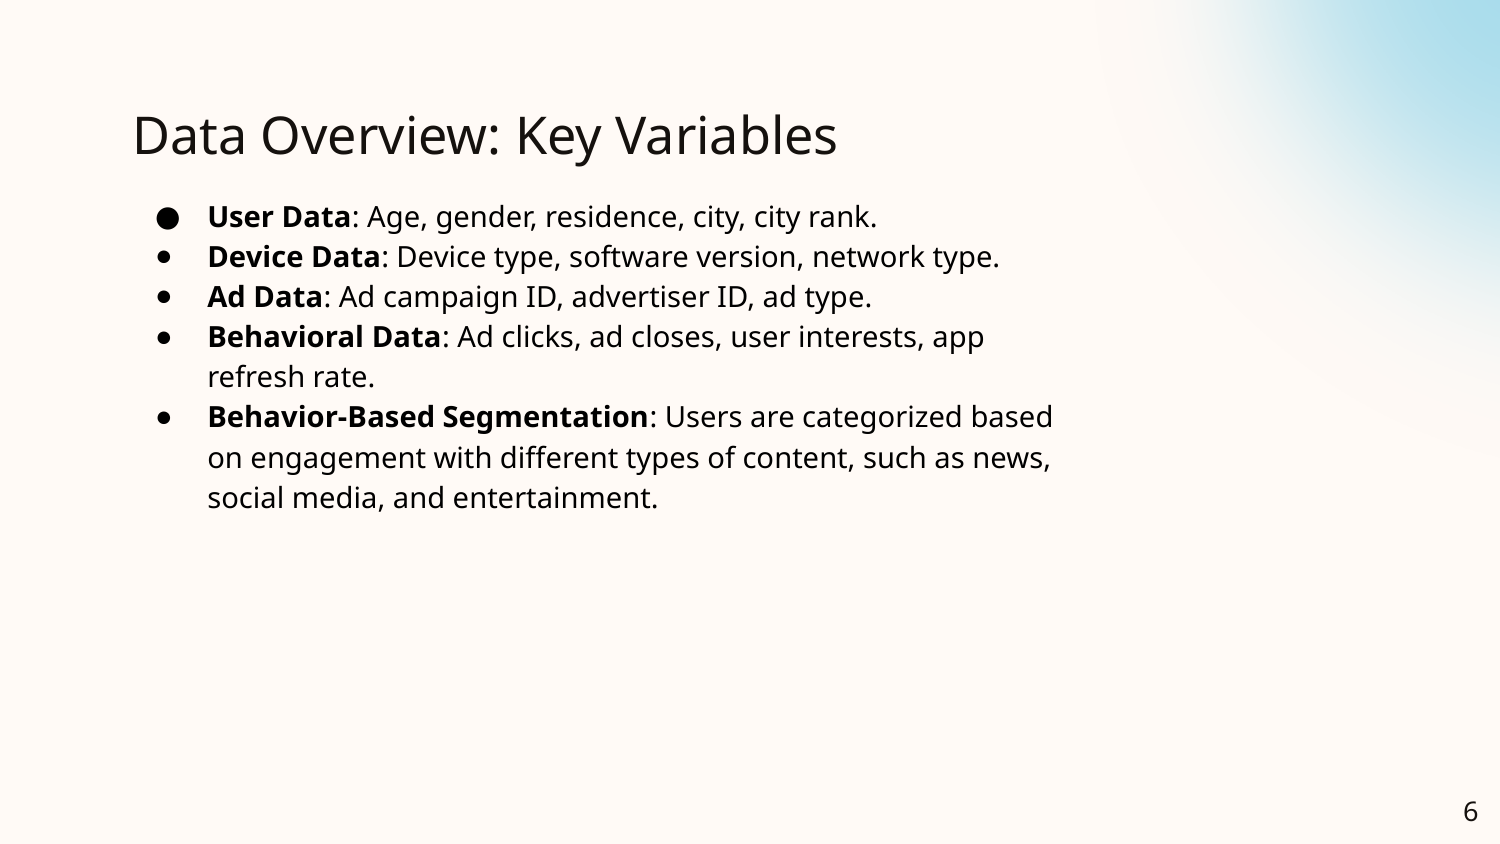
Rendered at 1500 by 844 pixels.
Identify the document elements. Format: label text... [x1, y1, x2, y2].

picture [749, 0, 1500, 756]
subtitle User Data: Age, gender, residence, city, city rank. Device Data: Device type, software version, network type. Ad Data: Ad campaign ID, advertiser ID, ad type. Behavioral Data: Ad clicks, ad closes, user interests, app refresh rate. Behavior-Based Segmentation: Users are categorized based on engagement with different types of content, such as news, social media, and entertainment. [117, 178, 1091, 777]
slide_number ‹#› [1403, 779, 1494, 844]
title Data Overview: Key Variables [117, 87, 1383, 178]
